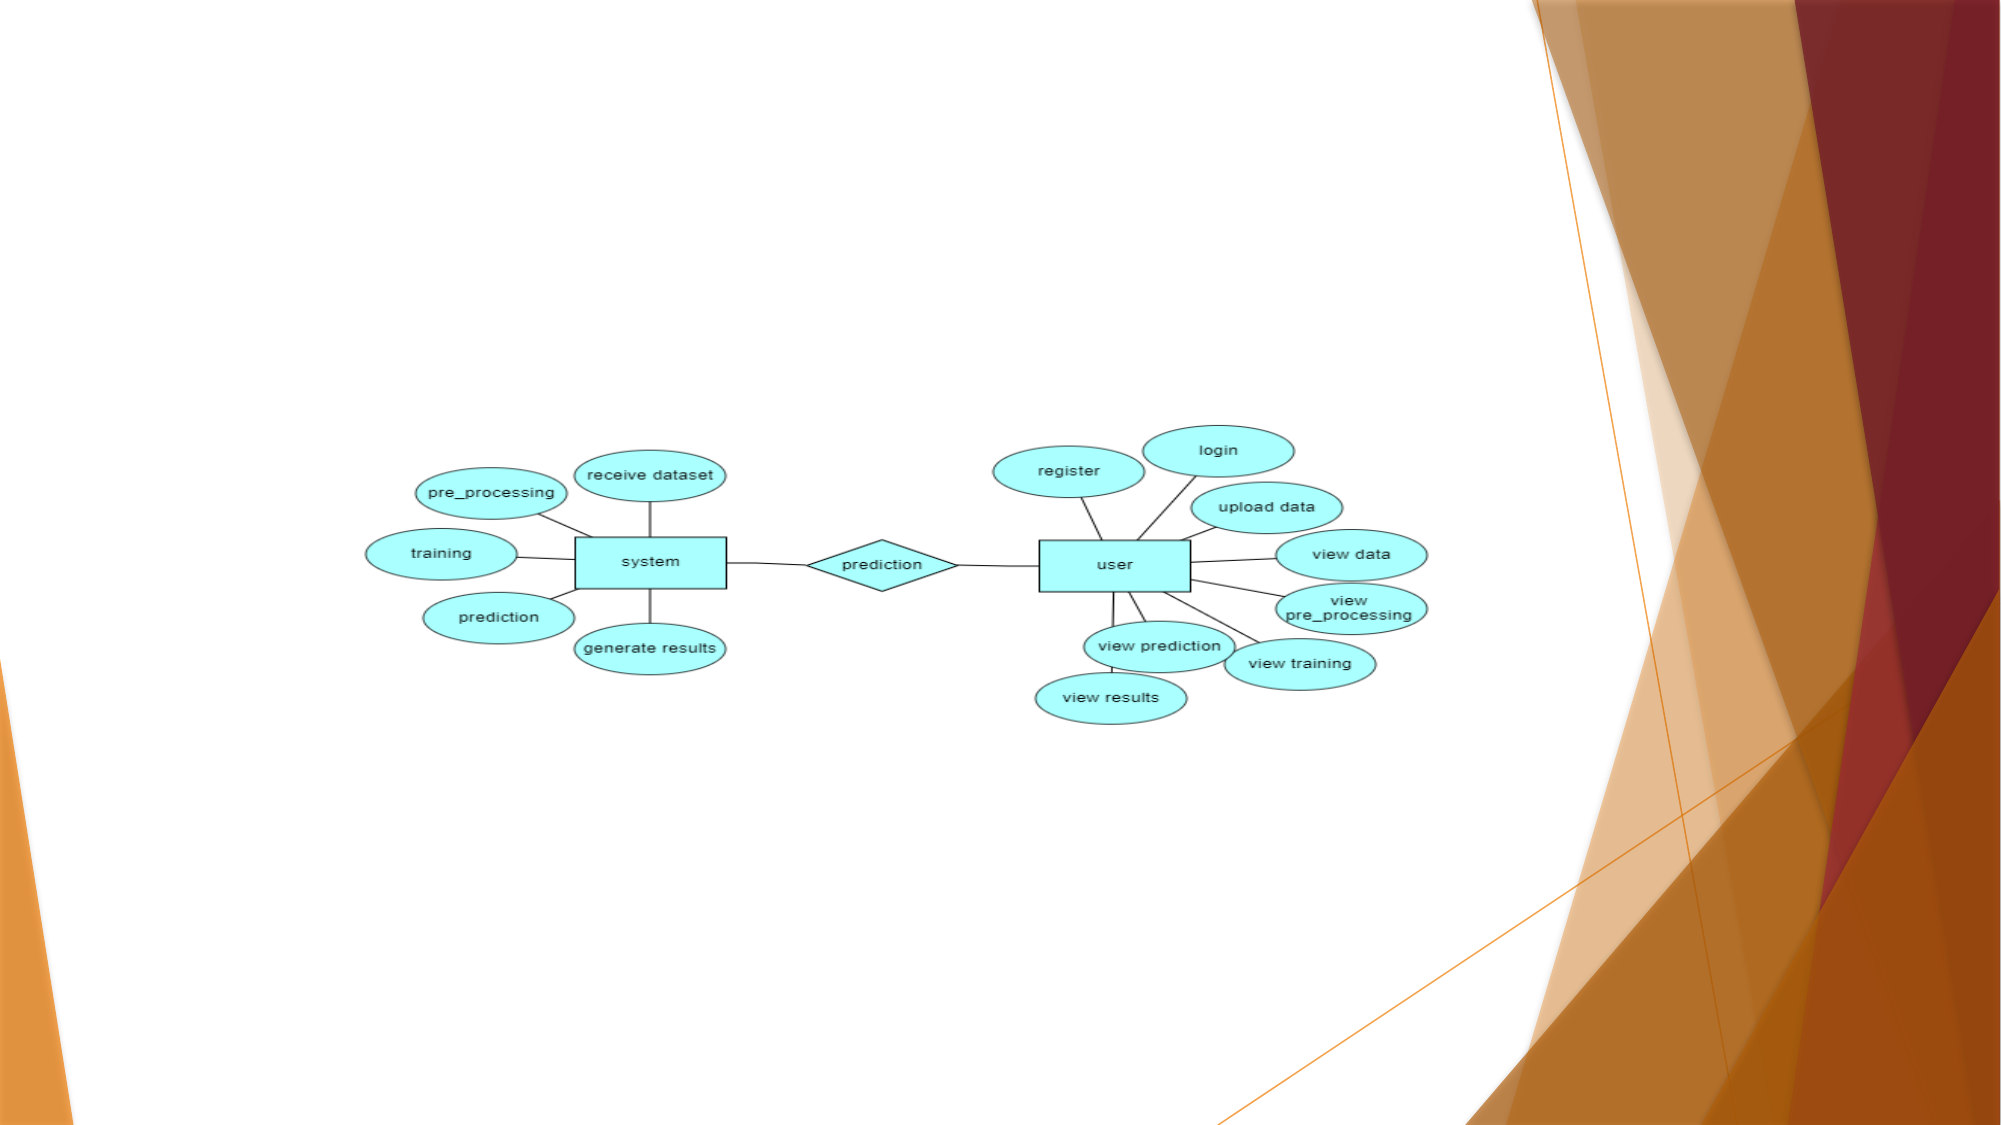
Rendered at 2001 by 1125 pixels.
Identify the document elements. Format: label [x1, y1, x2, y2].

picture [354, 391, 1435, 734]
